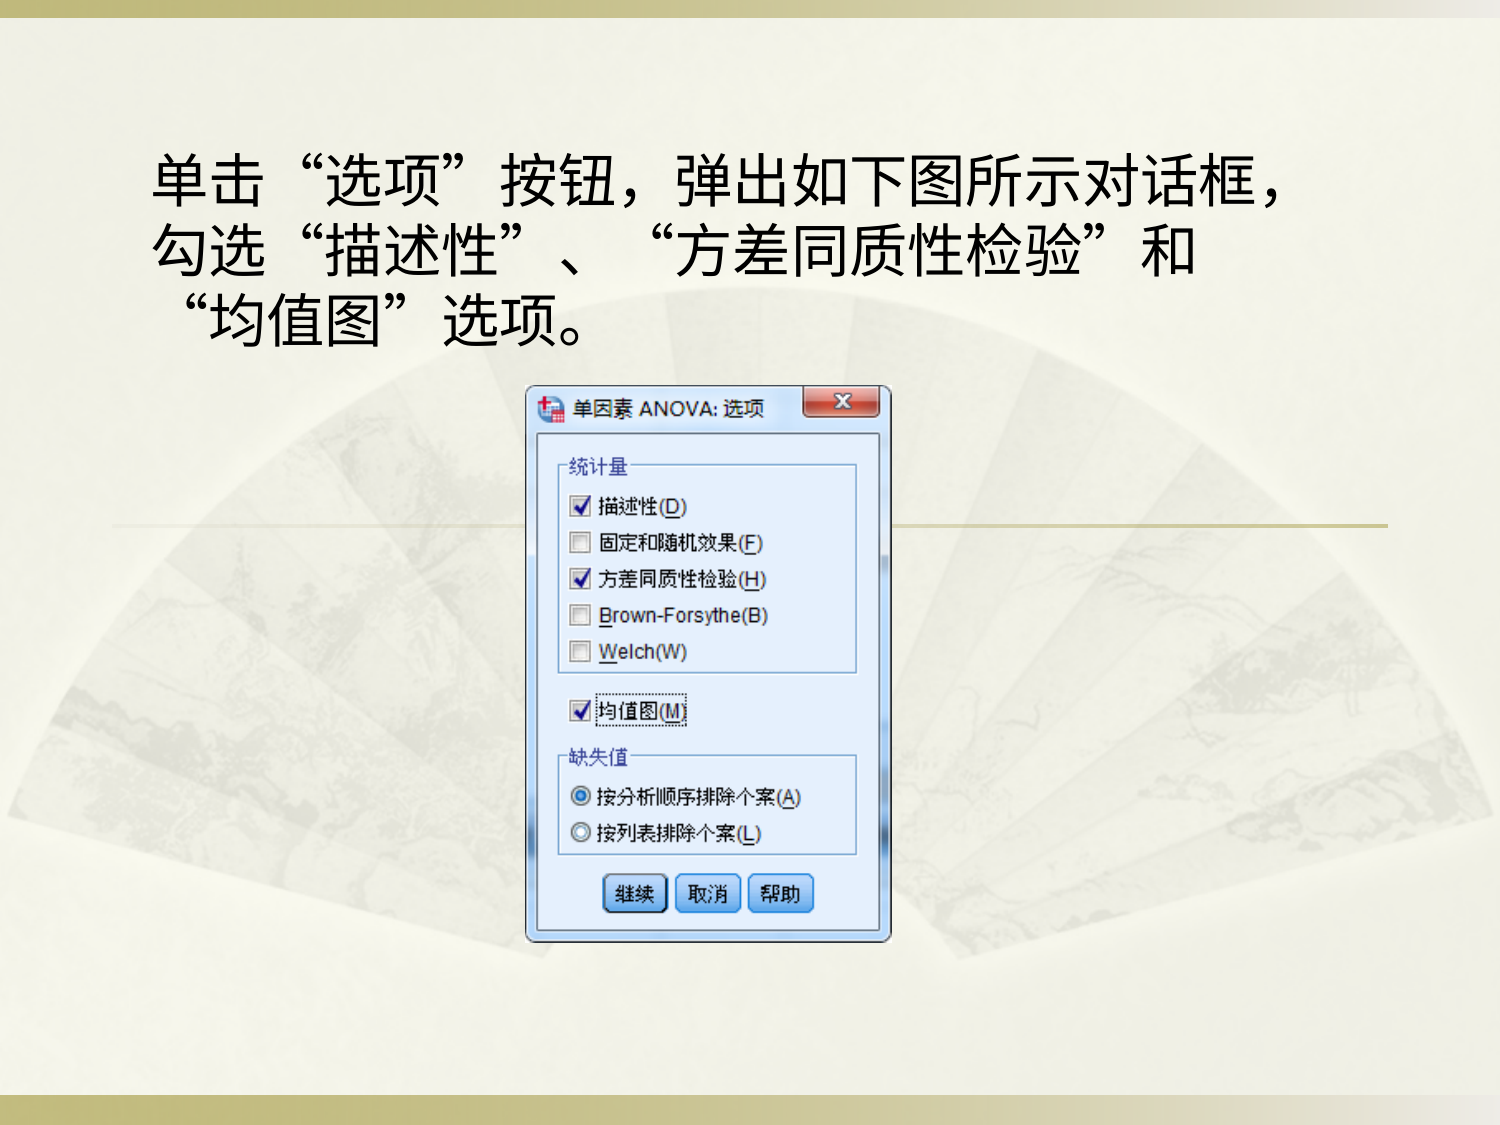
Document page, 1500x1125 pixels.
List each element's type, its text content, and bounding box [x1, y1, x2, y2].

text_box 单击“选项”按钮，弹出如下图所示对话框，勾选“描述性”、“方差同质性检验”和“均值图”选项。 [135, 137, 1317, 362]
picture [525, 384, 893, 944]
